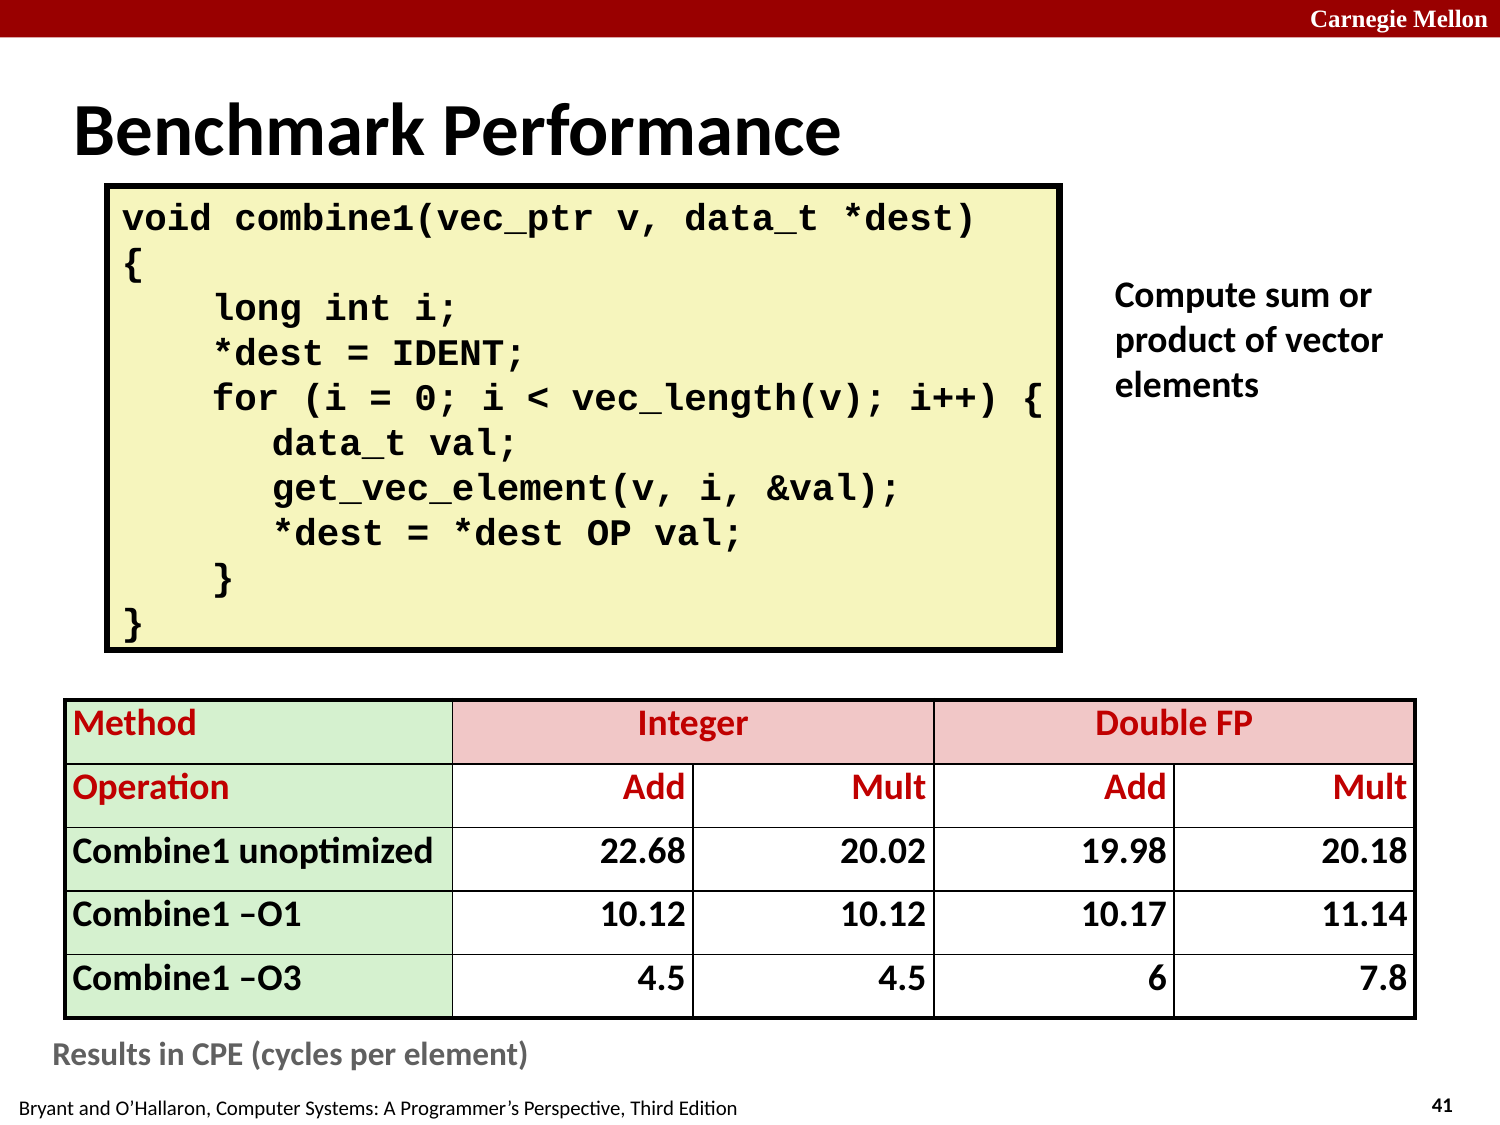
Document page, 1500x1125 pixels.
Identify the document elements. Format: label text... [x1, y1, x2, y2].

table_cell Add [935, 765, 1173, 827]
table_cell Mult [694, 765, 933, 827]
text_box void combine1(vec_ptr v, data_t *dest) { long int i; *dest = IDENT; for (i = 0; i < vec_length(v); i++) { data_t val; get_vec_element(v, i, &val); *dest = *dest OP val; } } [107, 185, 1060, 651]
title Benchmark Performance [58, 62, 1305, 188]
text_box Results in CPE (cycles per element) [37, 1024, 925, 1080]
table_header Method [67, 702, 452, 763]
table_cell Combine1 unoptimized [67, 828, 452, 890]
table_cell Combine1 –O3 [67, 955, 452, 1016]
table_cell Add [453, 765, 692, 827]
table_cell Operation [67, 765, 452, 827]
text_box Compute sum or product of vector elements [1100, 262, 1500, 413]
table_cell 7.8 [1175, 955, 1413, 1016]
table_header Double FP [935, 702, 1413, 763]
table_cell 10.17 [935, 892, 1173, 954]
table_cell 22.68 [453, 828, 692, 890]
table_cell 10.12 [694, 892, 933, 954]
table_header Integer [453, 702, 933, 763]
table_cell 6 [935, 955, 1173, 1016]
table_cell Mult [1175, 765, 1413, 827]
table_cell 4.5 [694, 955, 933, 1016]
table_cell 11.14 [1175, 892, 1413, 954]
table_cell 20.02 [694, 828, 933, 890]
table_cell Combine1 –O1 [67, 892, 452, 954]
table_cell 10.12 [453, 892, 692, 954]
table_cell 19.98 [935, 828, 1173, 890]
table_cell 20.18 [1175, 828, 1413, 890]
table_cell 4.5 [453, 955, 692, 1016]
